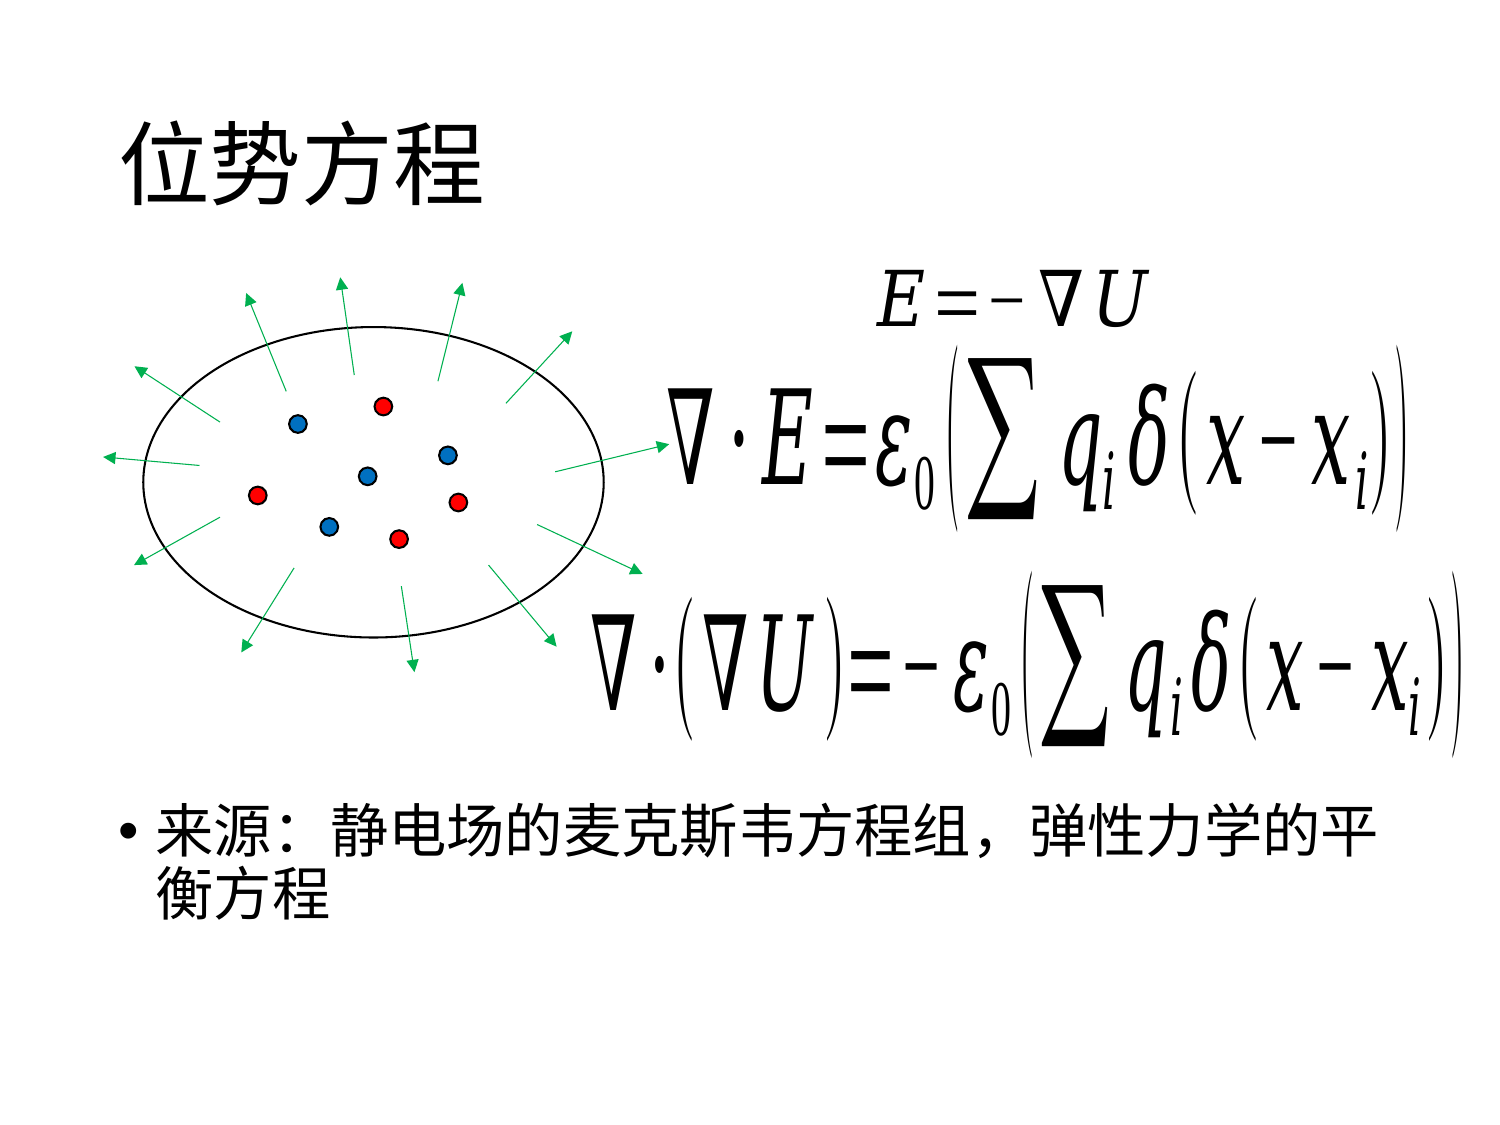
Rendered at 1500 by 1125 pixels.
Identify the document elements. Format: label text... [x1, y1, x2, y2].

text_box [134, 366, 220, 423]
text_box [142, 326, 605, 639]
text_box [134, 517, 220, 566]
text_box [438, 445, 458, 466]
text_box [319, 516, 340, 537]
text_box [247, 485, 268, 506]
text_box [401, 586, 415, 673]
text_box [448, 492, 469, 513]
text_box [373, 396, 394, 417]
text_box [357, 466, 378, 487]
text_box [437, 282, 463, 382]
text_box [340, 277, 355, 375]
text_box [555, 444, 670, 472]
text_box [241, 567, 295, 653]
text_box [537, 524, 643, 574]
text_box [103, 456, 200, 466]
text_box [288, 414, 308, 434]
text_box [488, 565, 557, 647]
list 来源：静电场的麦克斯韦方程组，弹性力学的平衡方程 [103, 794, 1397, 957]
title 位势方程 [103, 59, 1397, 278]
text_box [389, 529, 410, 550]
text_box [246, 292, 287, 392]
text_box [505, 331, 573, 404]
